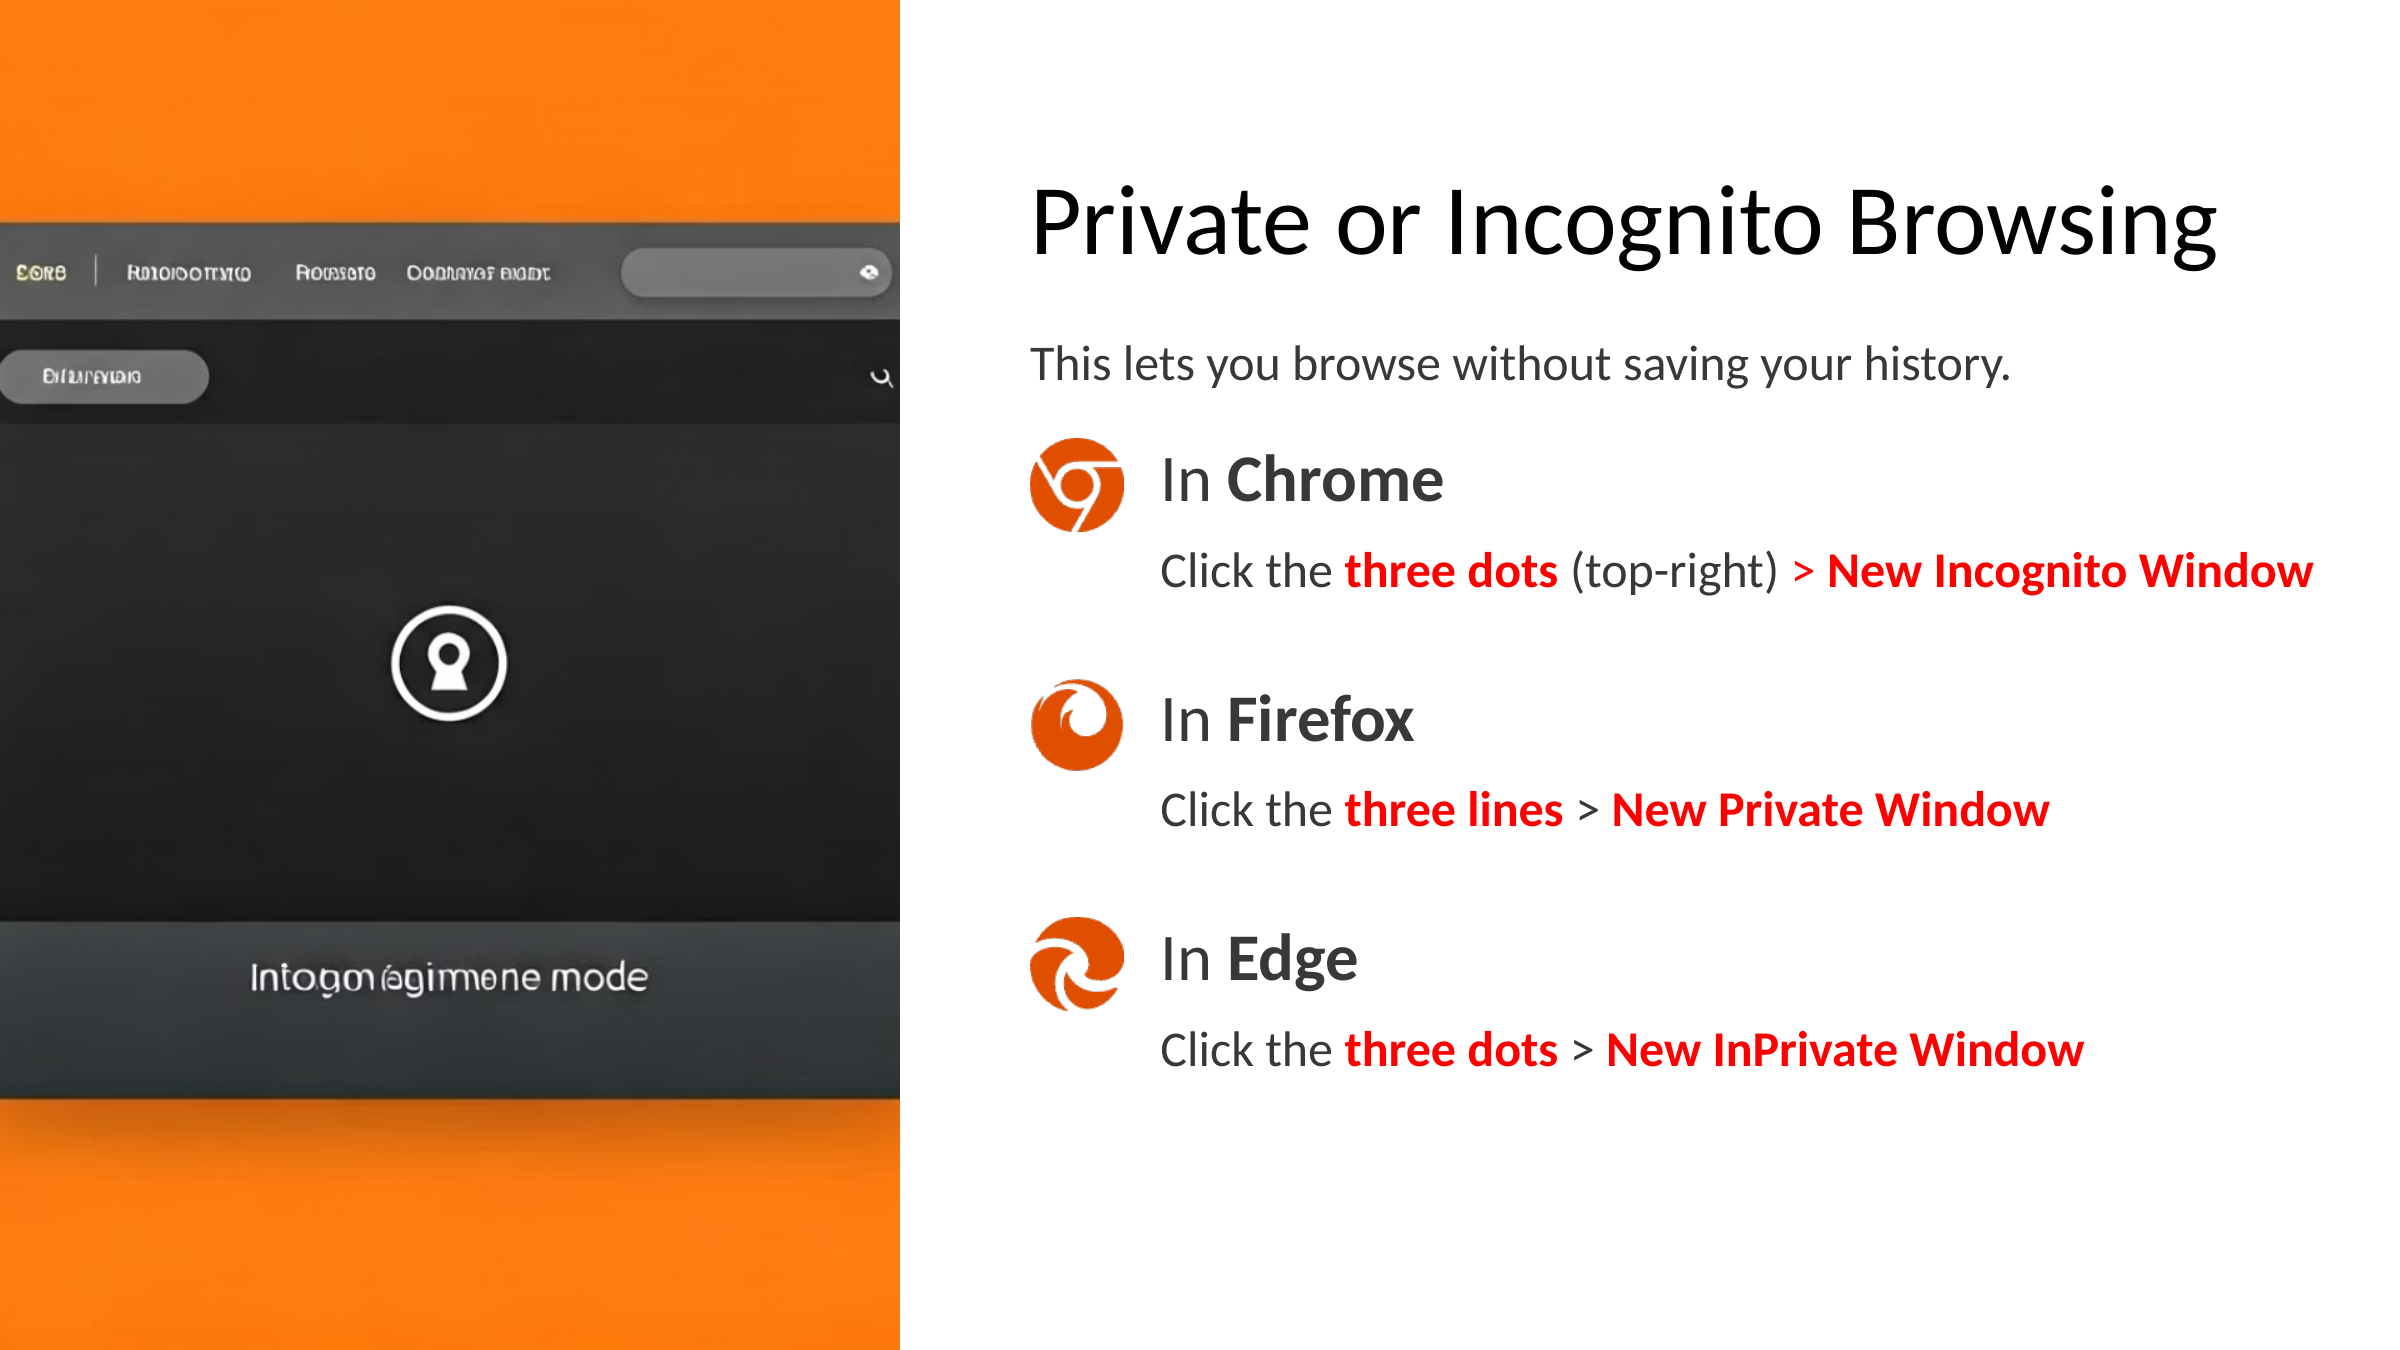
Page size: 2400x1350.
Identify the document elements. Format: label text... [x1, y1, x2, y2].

text_box Click the three dots (top-right) > New Incognito Window [1160, 537, 2270, 598]
text_box In Chrome [1160, 454, 1649, 516]
text_box This lets you browse without saving your history. [1030, 331, 2270, 391]
picture [1030, 678, 1124, 772]
text_box In Edge [1160, 933, 1649, 995]
text_box Private or Incognito Browsing [1030, 152, 2270, 306]
picture [1030, 438, 1124, 532]
text_box In Firefox [1160, 693, 1649, 755]
text_box Click the three lines > New Private Window [1160, 777, 2270, 837]
picture [0, 0, 900, 1350]
picture [1030, 917, 1124, 1011]
text_box Click the three dots > New InPrivate Window [1160, 1016, 2270, 1077]
